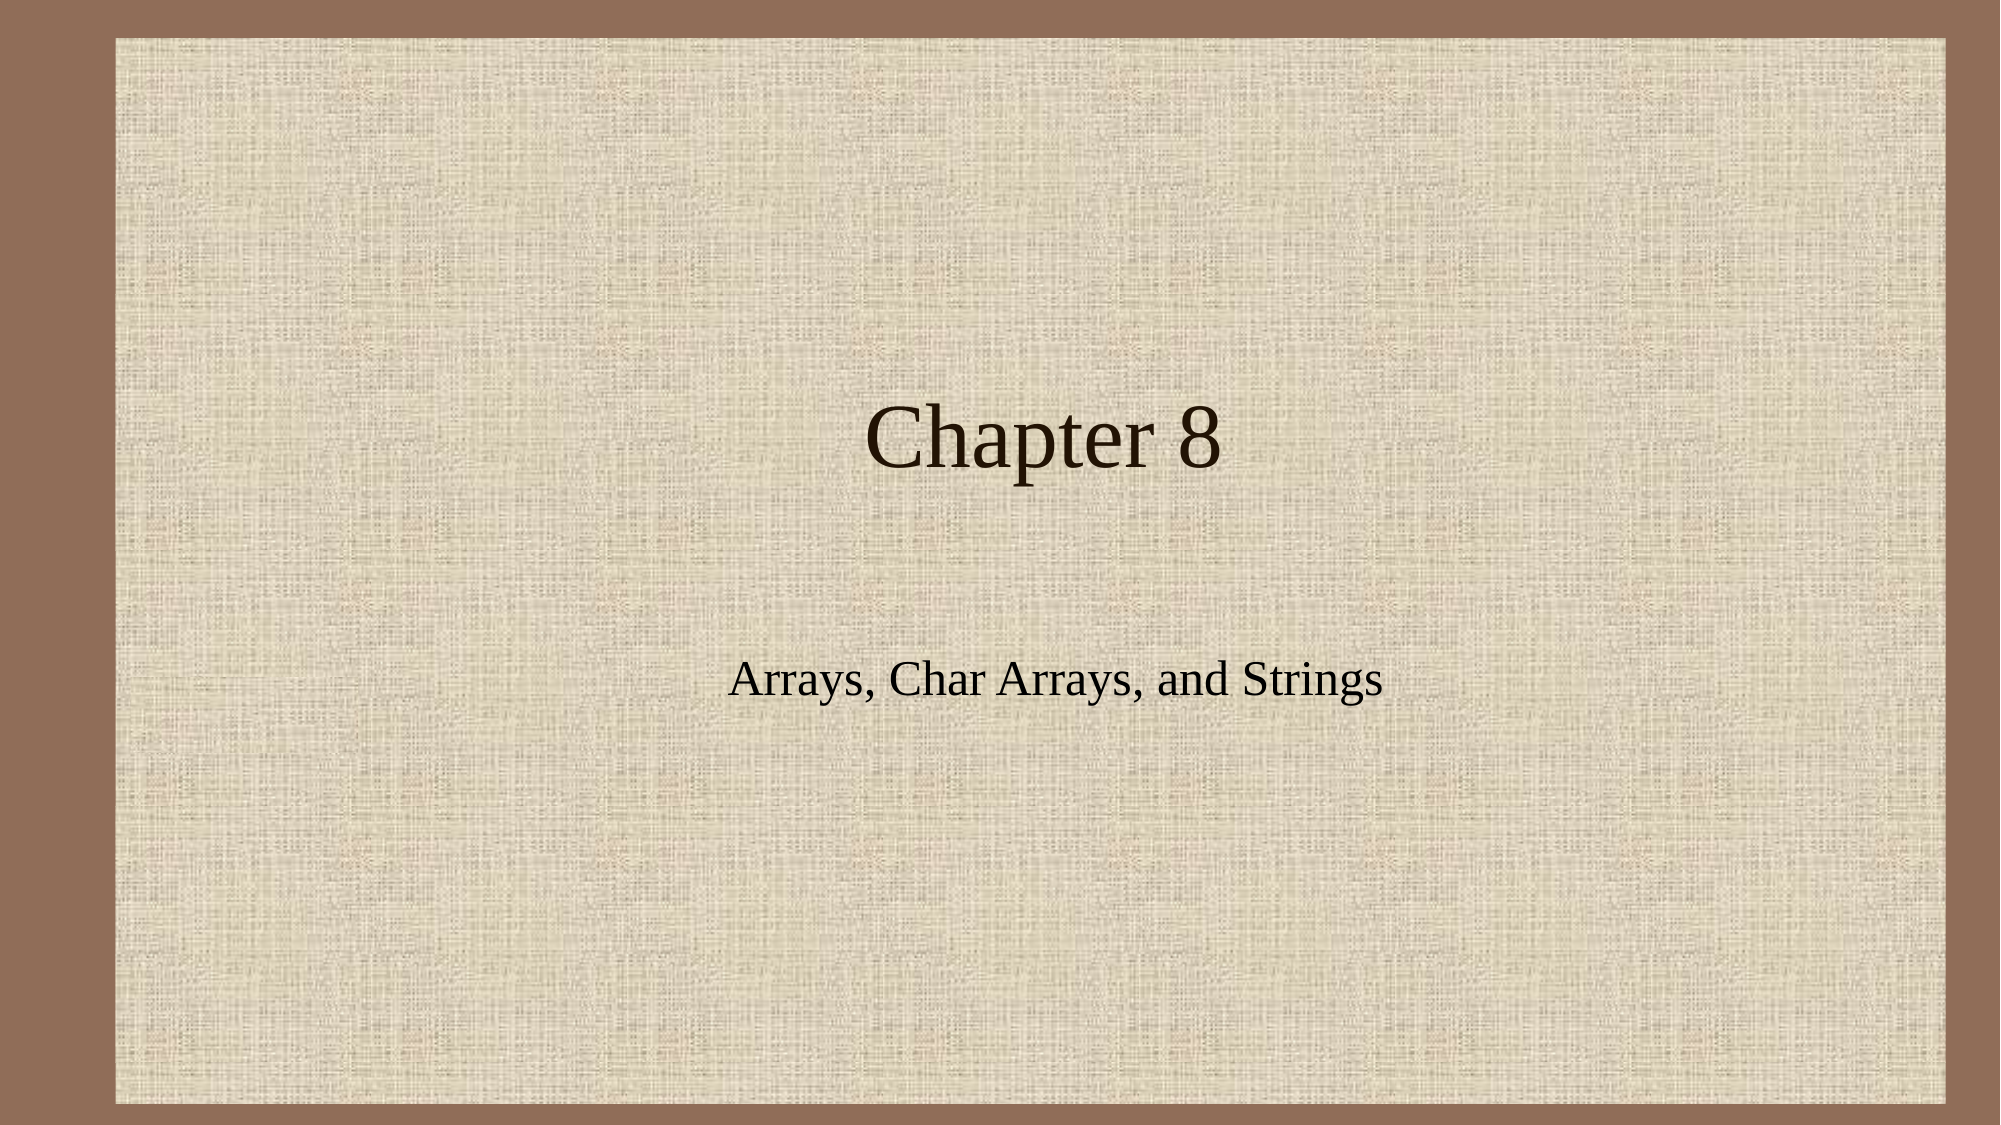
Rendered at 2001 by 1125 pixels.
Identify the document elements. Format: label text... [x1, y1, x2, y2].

title Chapter 8 [200, 337, 1889, 525]
picture [115, 38, 1946, 1104]
subtitle Arrays, Char Arrays, and Strings [355, 637, 1756, 929]
